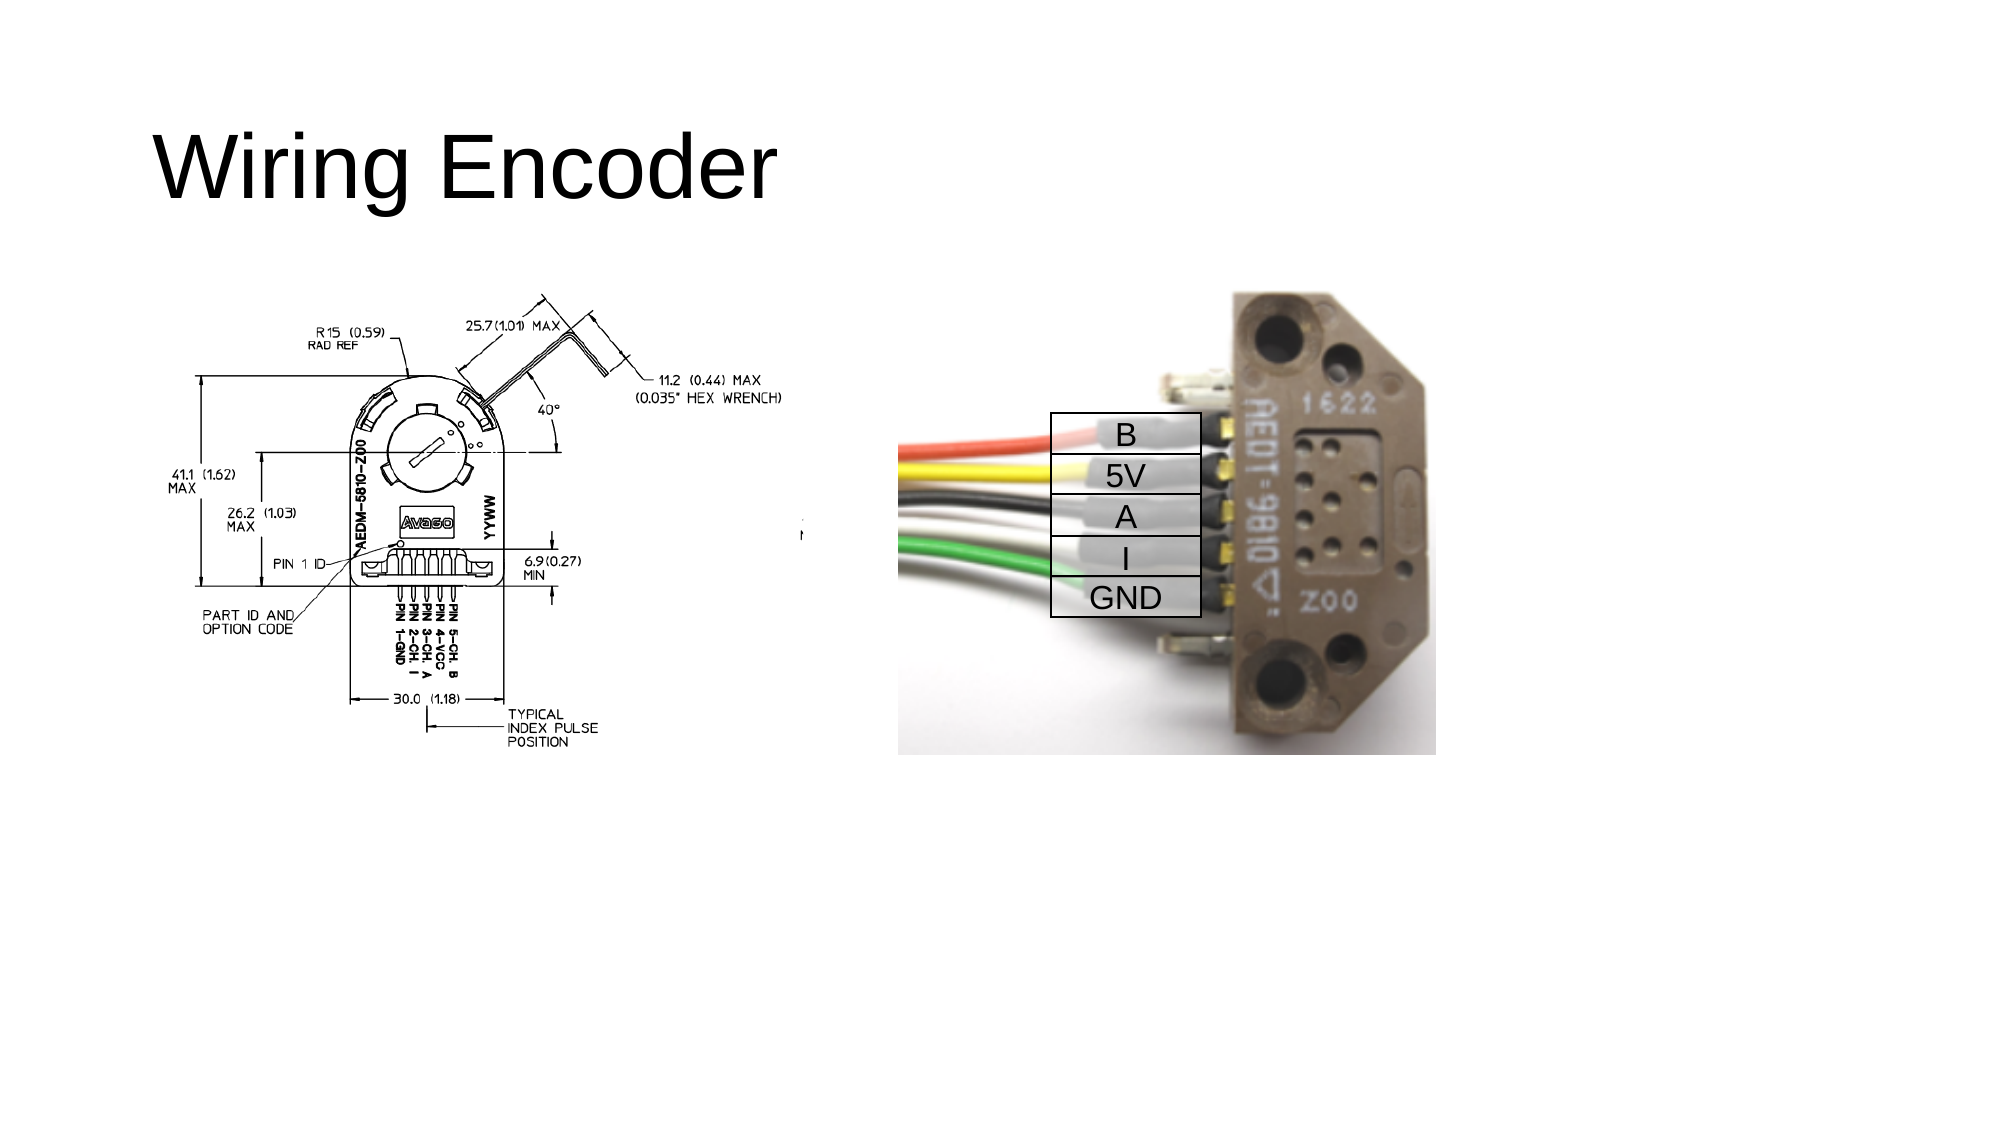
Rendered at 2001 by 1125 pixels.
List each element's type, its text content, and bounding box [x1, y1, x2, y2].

picture [898, 244, 1436, 755]
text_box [1050, 413, 1201, 617]
picture [153, 284, 804, 747]
title Wiring Encoder [137, 59, 1863, 278]
